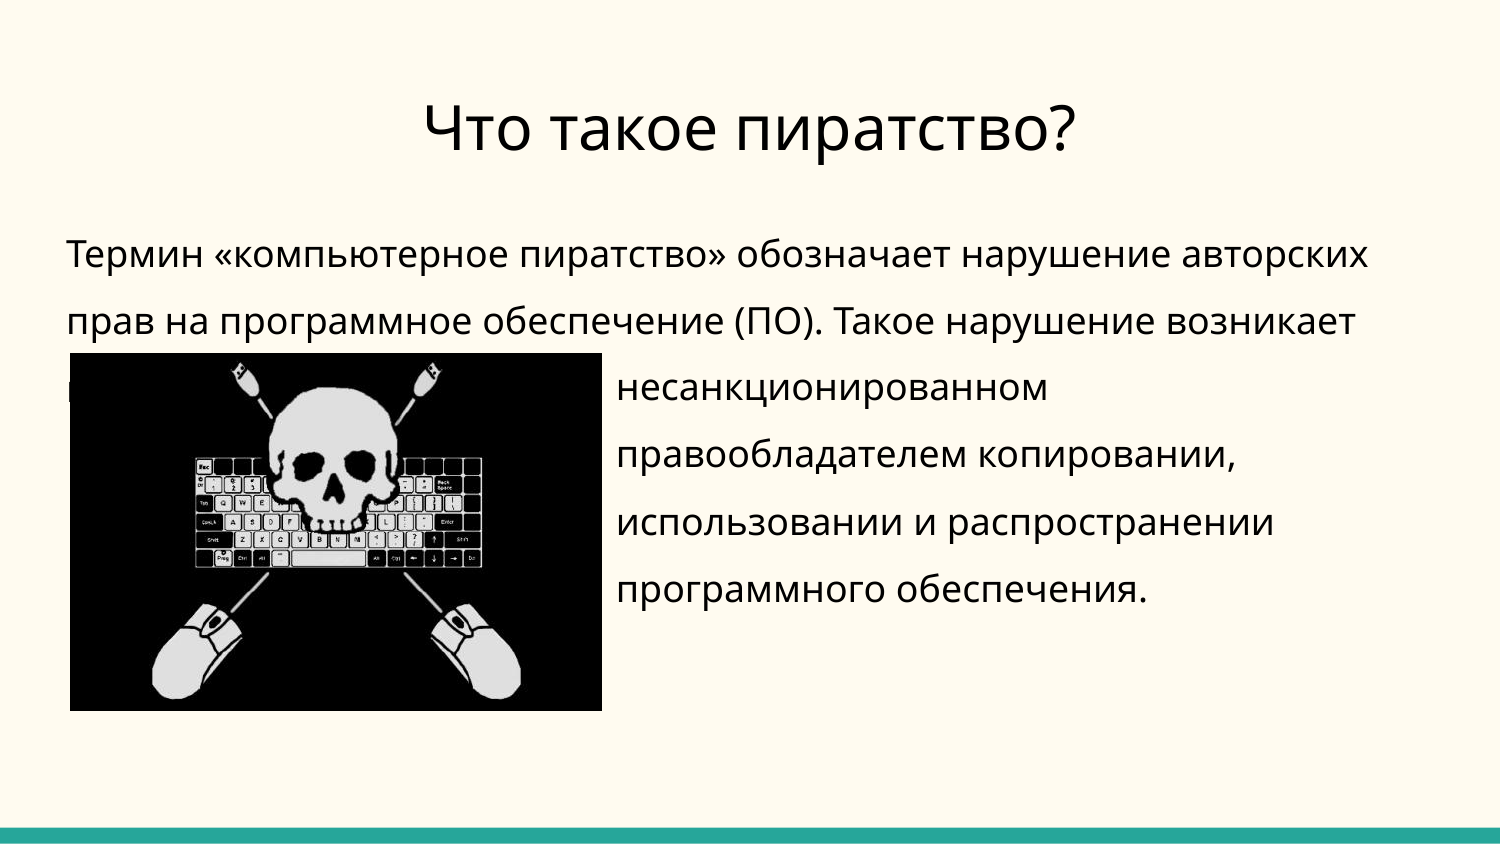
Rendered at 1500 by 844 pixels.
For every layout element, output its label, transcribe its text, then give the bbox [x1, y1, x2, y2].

title Что такое пиратство? [51, 72, 1449, 174]
text_box несанкционированном правообладателем копировании, использовании и распространении программного обеспечения. [601, 332, 1400, 618]
list Термин «компьютерное пиратство» обозначает нарушение авторских прав на программное обеспечение (ПО). Такое нарушение возникает при [51, 192, 1449, 375]
picture [70, 353, 602, 712]
